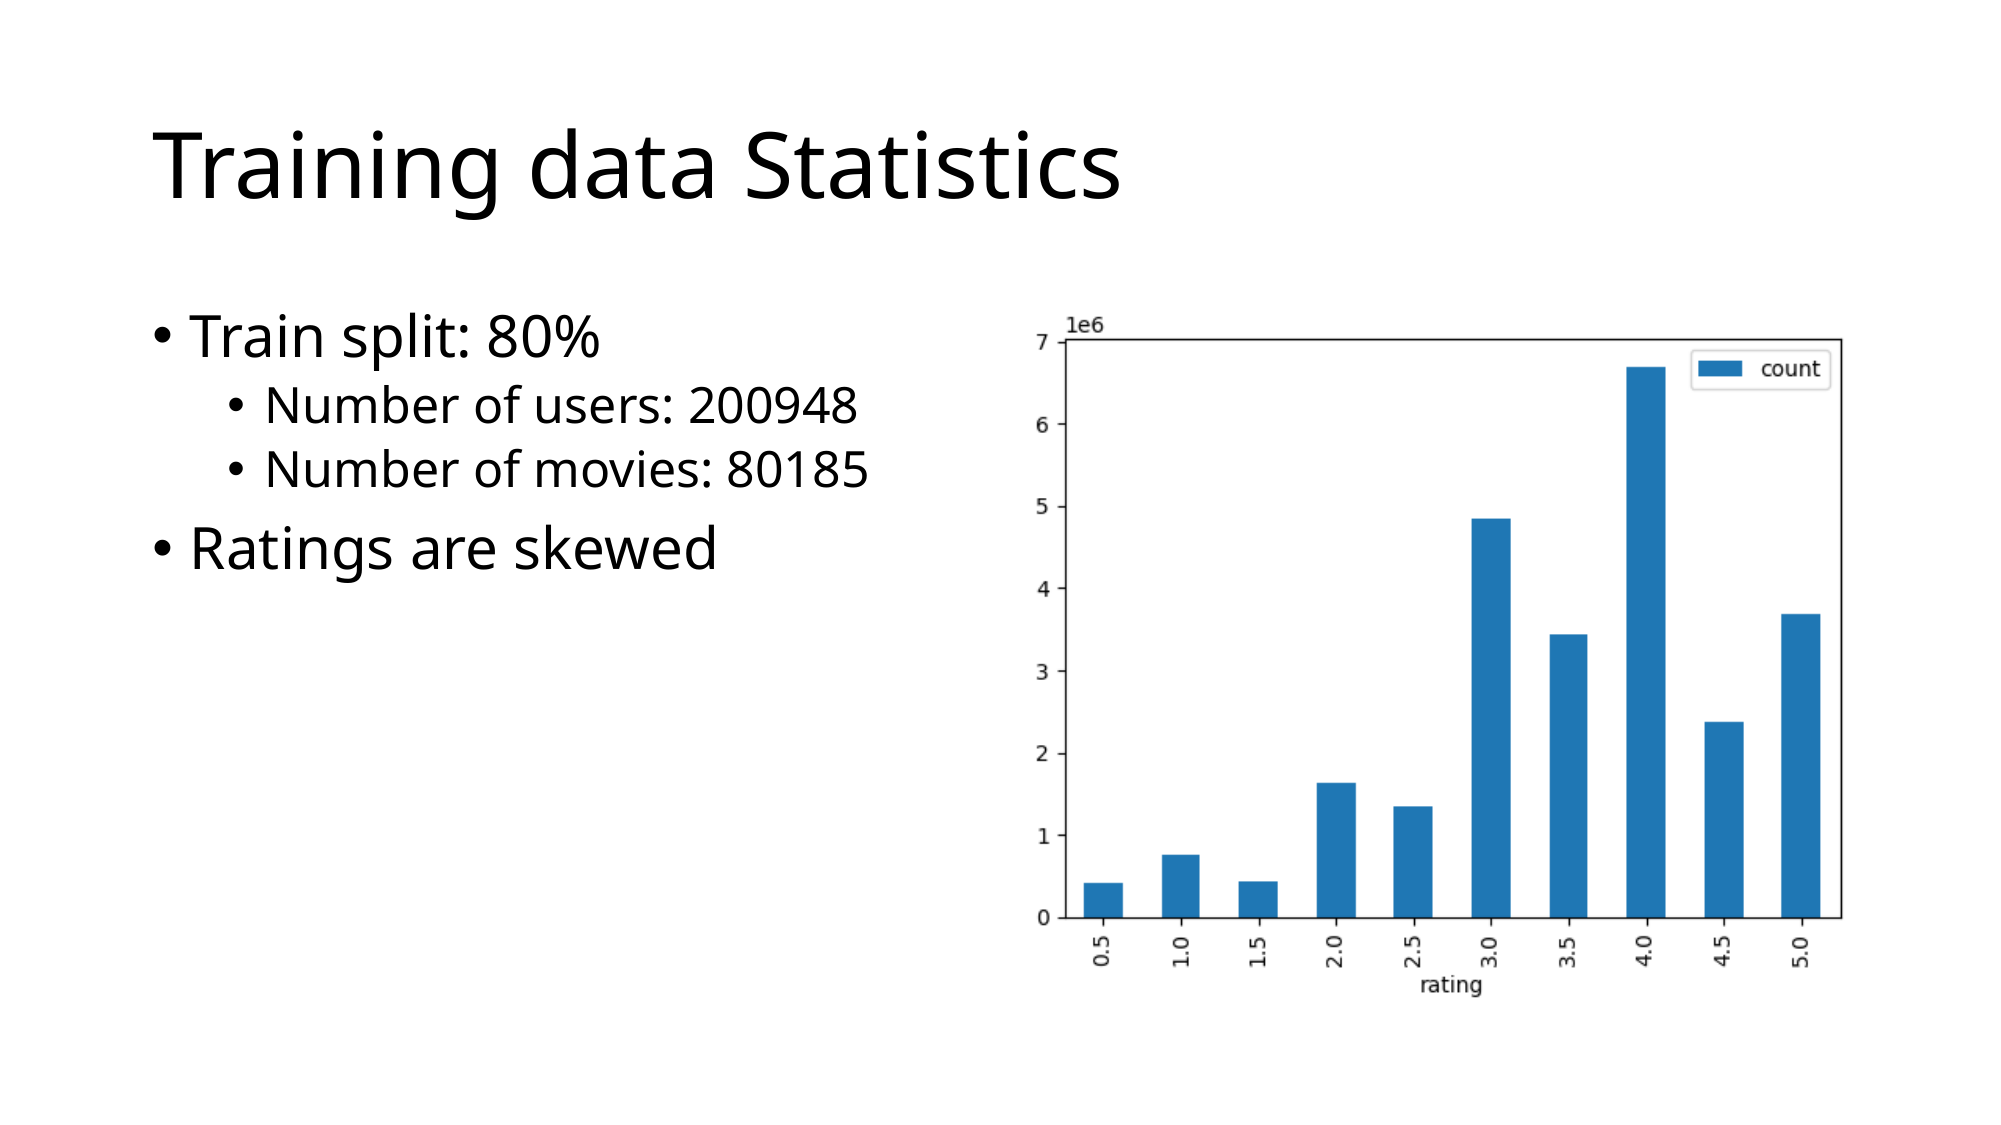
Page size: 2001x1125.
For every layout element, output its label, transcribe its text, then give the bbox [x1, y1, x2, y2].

title Training data Statistics [137, 59, 1863, 278]
list Train split: 80% Number of users: 200948 Number of movies: 80185 Ratings are skewed [137, 299, 988, 1014]
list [1019, 299, 1856, 1014]
